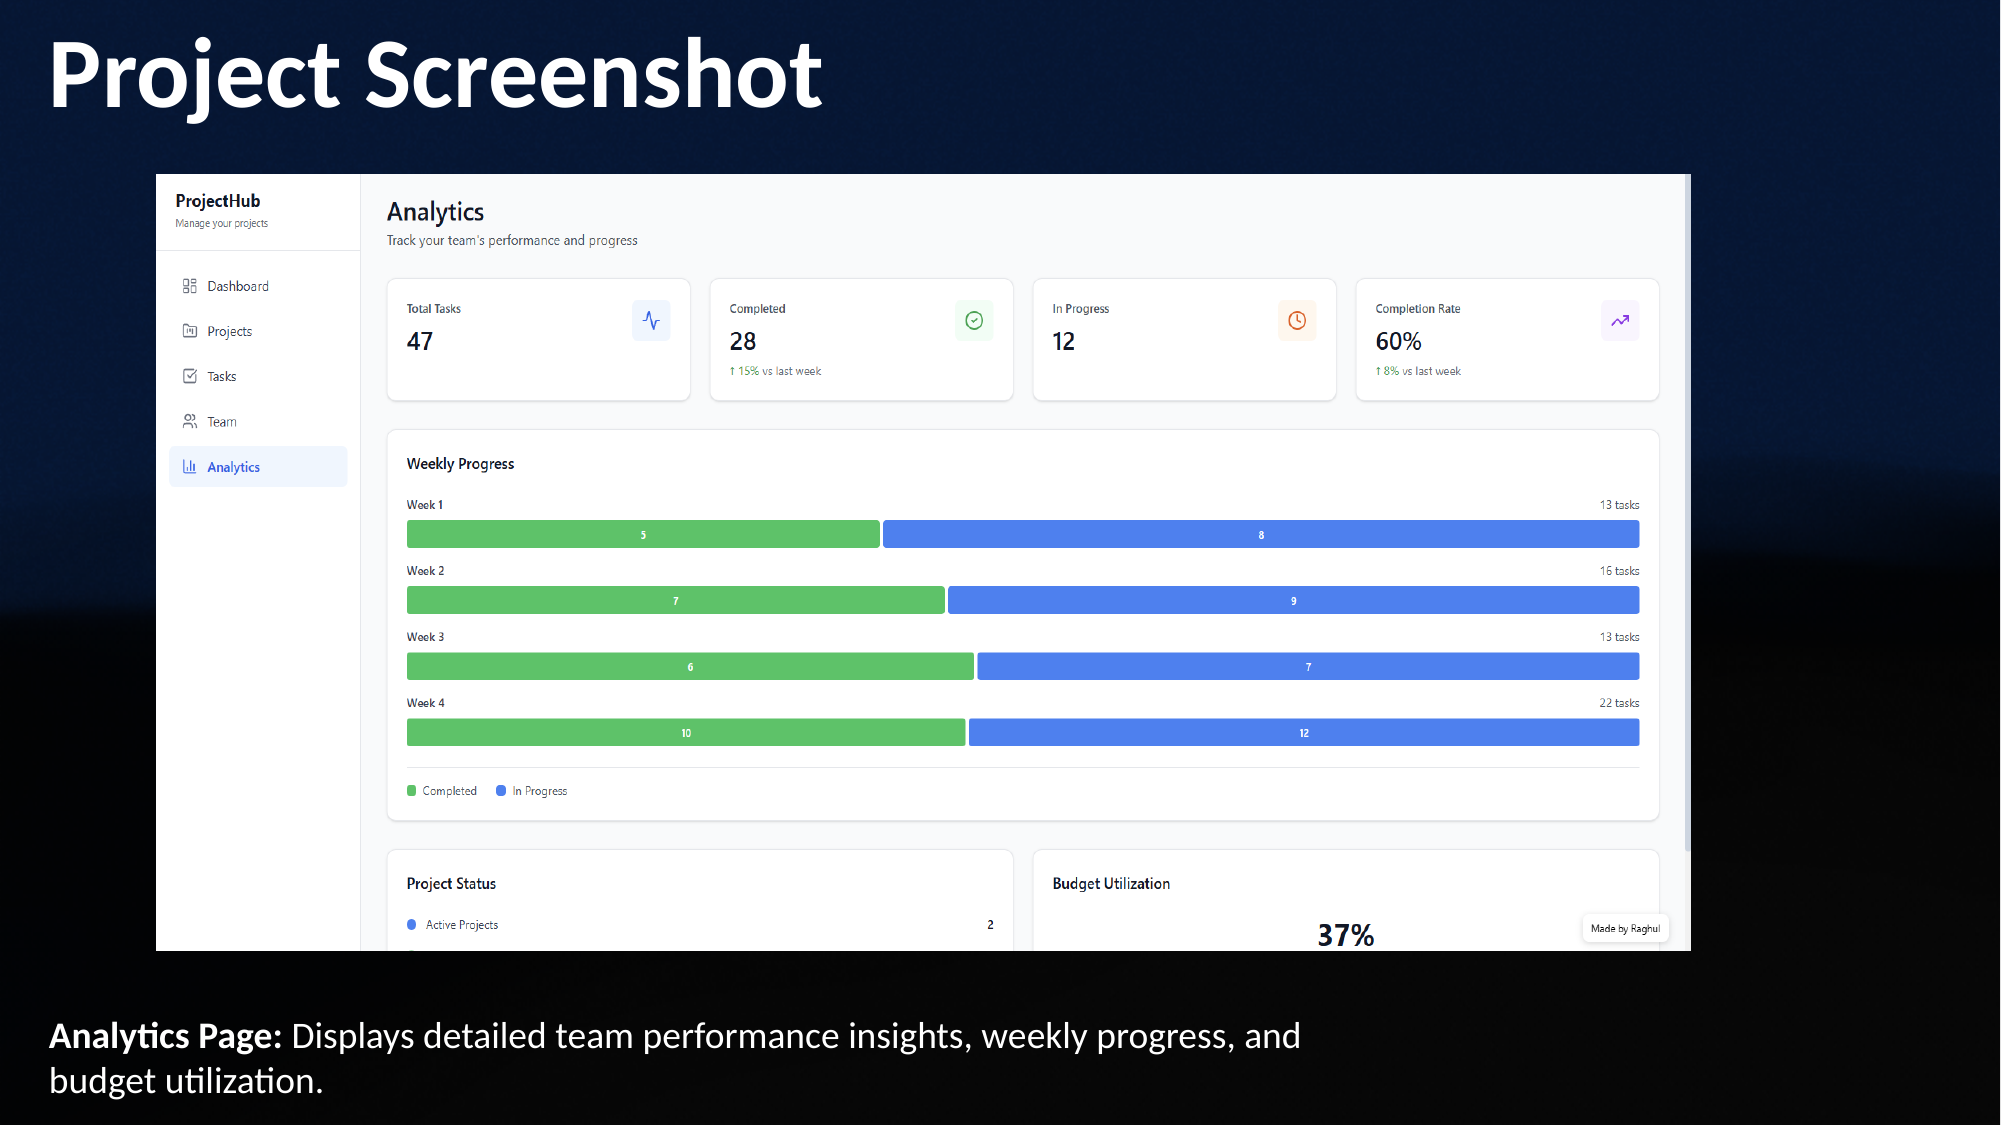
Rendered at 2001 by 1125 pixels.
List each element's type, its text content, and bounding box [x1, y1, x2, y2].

text_box Analytics Page: Displays detailed team performance insights, weekly progress, and budget utilization. [41, 1003, 1417, 1109]
picture [0, 0, 2001, 1125]
text_box Project Screenshot [41, 0, 1027, 135]
